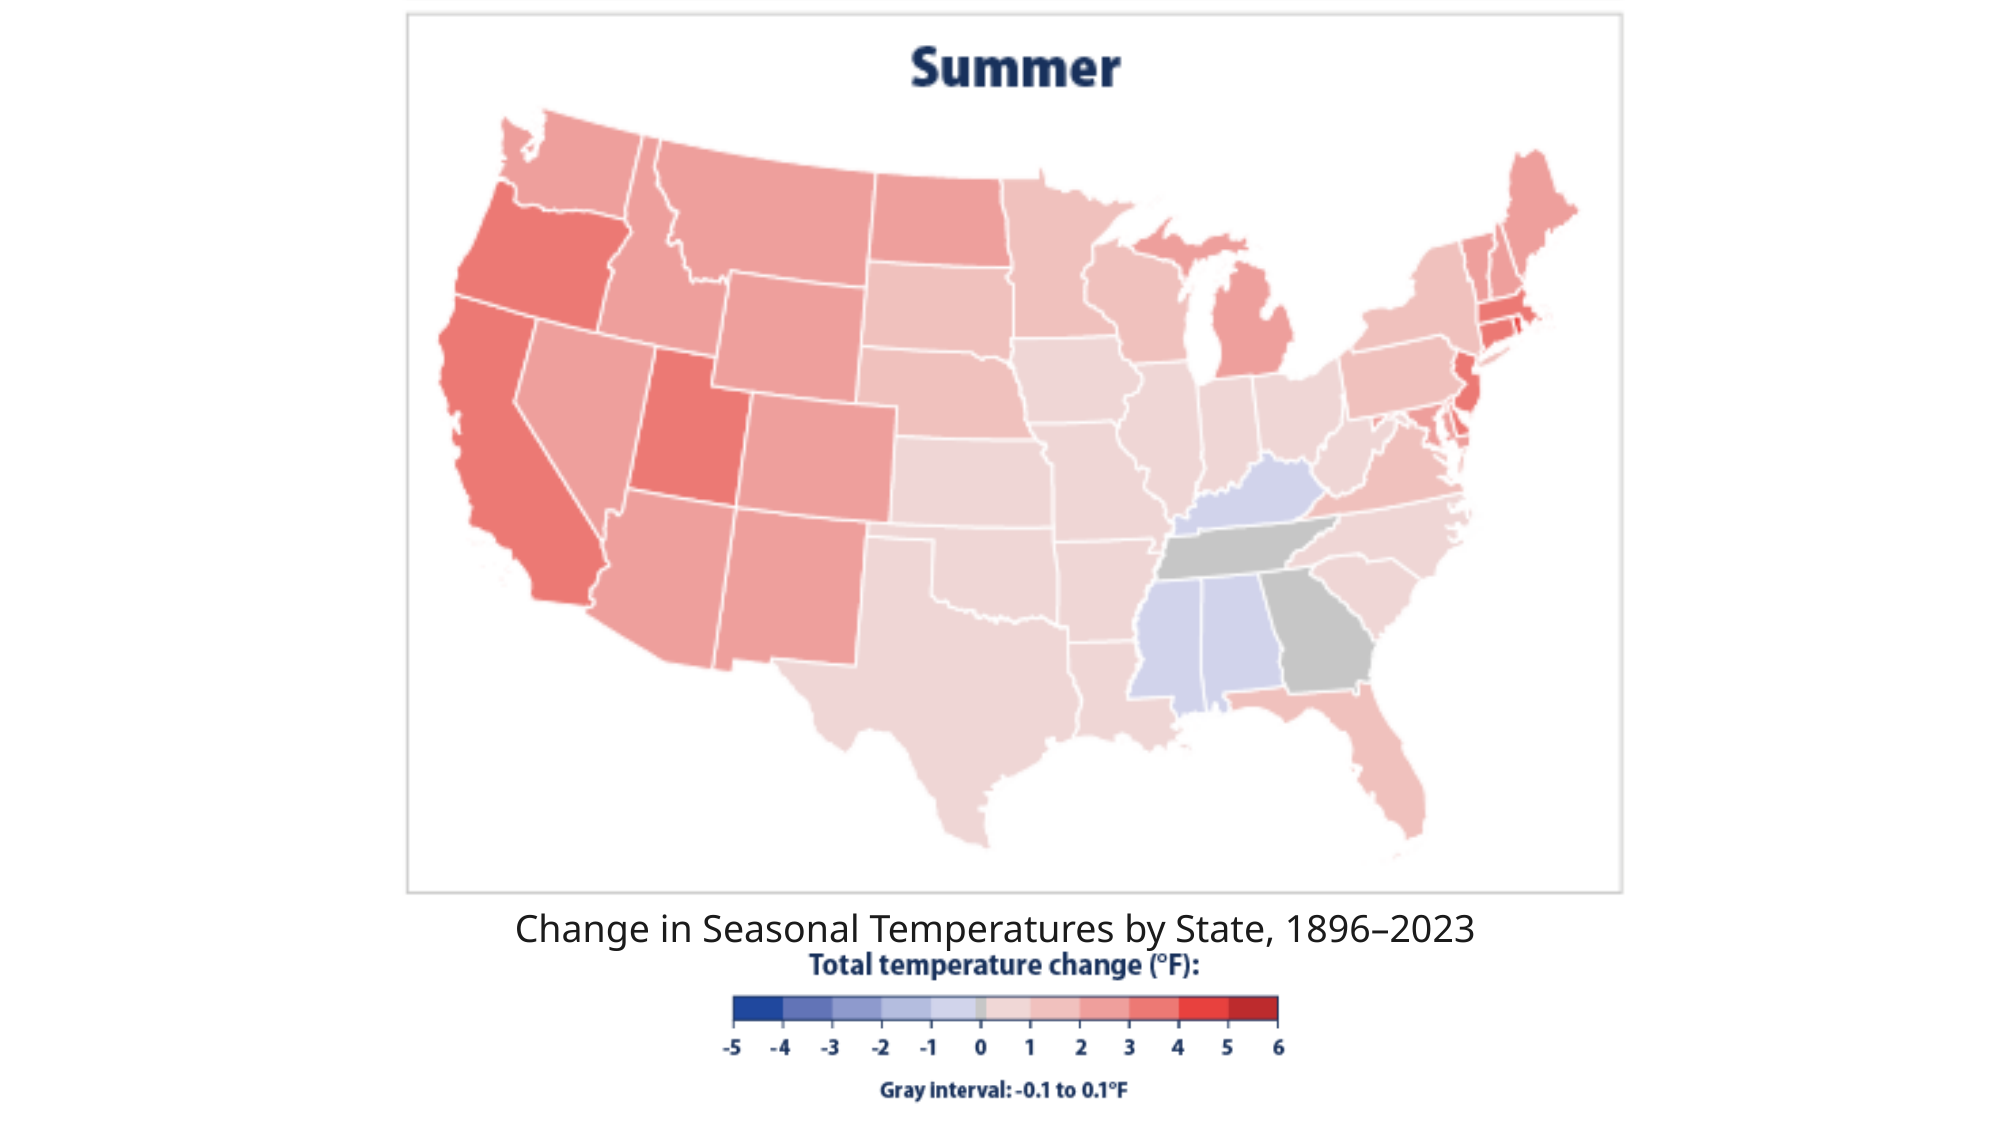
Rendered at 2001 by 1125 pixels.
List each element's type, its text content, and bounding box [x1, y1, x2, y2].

text_box Change in Seasonal Temperatures by State, 1896–2023 [500, 898, 1500, 958]
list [369, 0, 1631, 898]
picture [701, 930, 1299, 1125]
